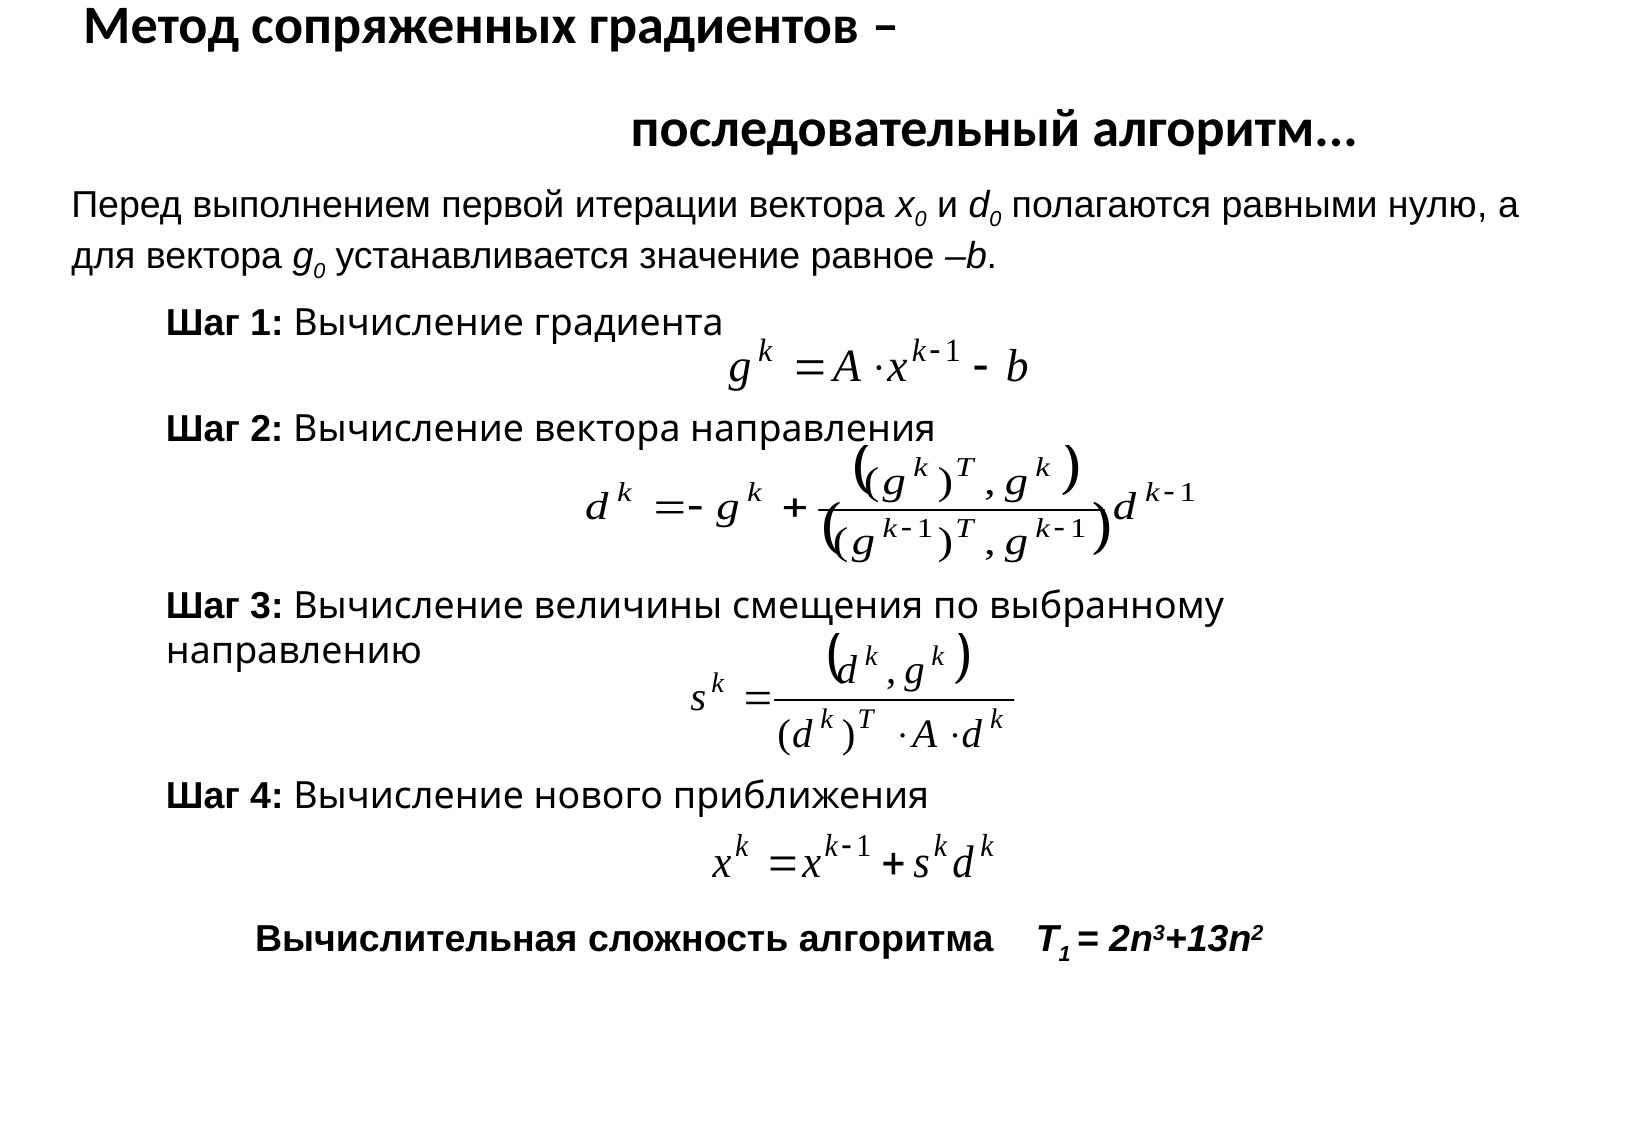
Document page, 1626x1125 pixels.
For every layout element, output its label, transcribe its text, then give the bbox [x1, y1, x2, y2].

title Метод сопряженных градиентов – последовательный алгоритм... [67, 0, 1534, 179]
text_box Шаг 4: Вычисление нового приближения [151, 763, 1446, 823]
text_box Перед выполнением первой итерации вектора x0 и d0 полагаются равными нулю, а для вектора g0 устанавливается значение равное –b. [56, 172, 1569, 290]
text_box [681, 632, 1026, 768]
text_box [717, 325, 1038, 406]
text_box Вычислительная сложность алгоритма T1 = 2n3+13n2 [56, 906, 1463, 973]
text_box Шаг 3: Вычисление величины смещения по выбранному направлению [151, 574, 1446, 679]
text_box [702, 822, 1005, 892]
text_box Шаг 1: Вычисление градиента [151, 290, 1474, 351]
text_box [576, 445, 1203, 575]
text_box Шаг 2: Вычисление вектора направления [151, 397, 1404, 457]
